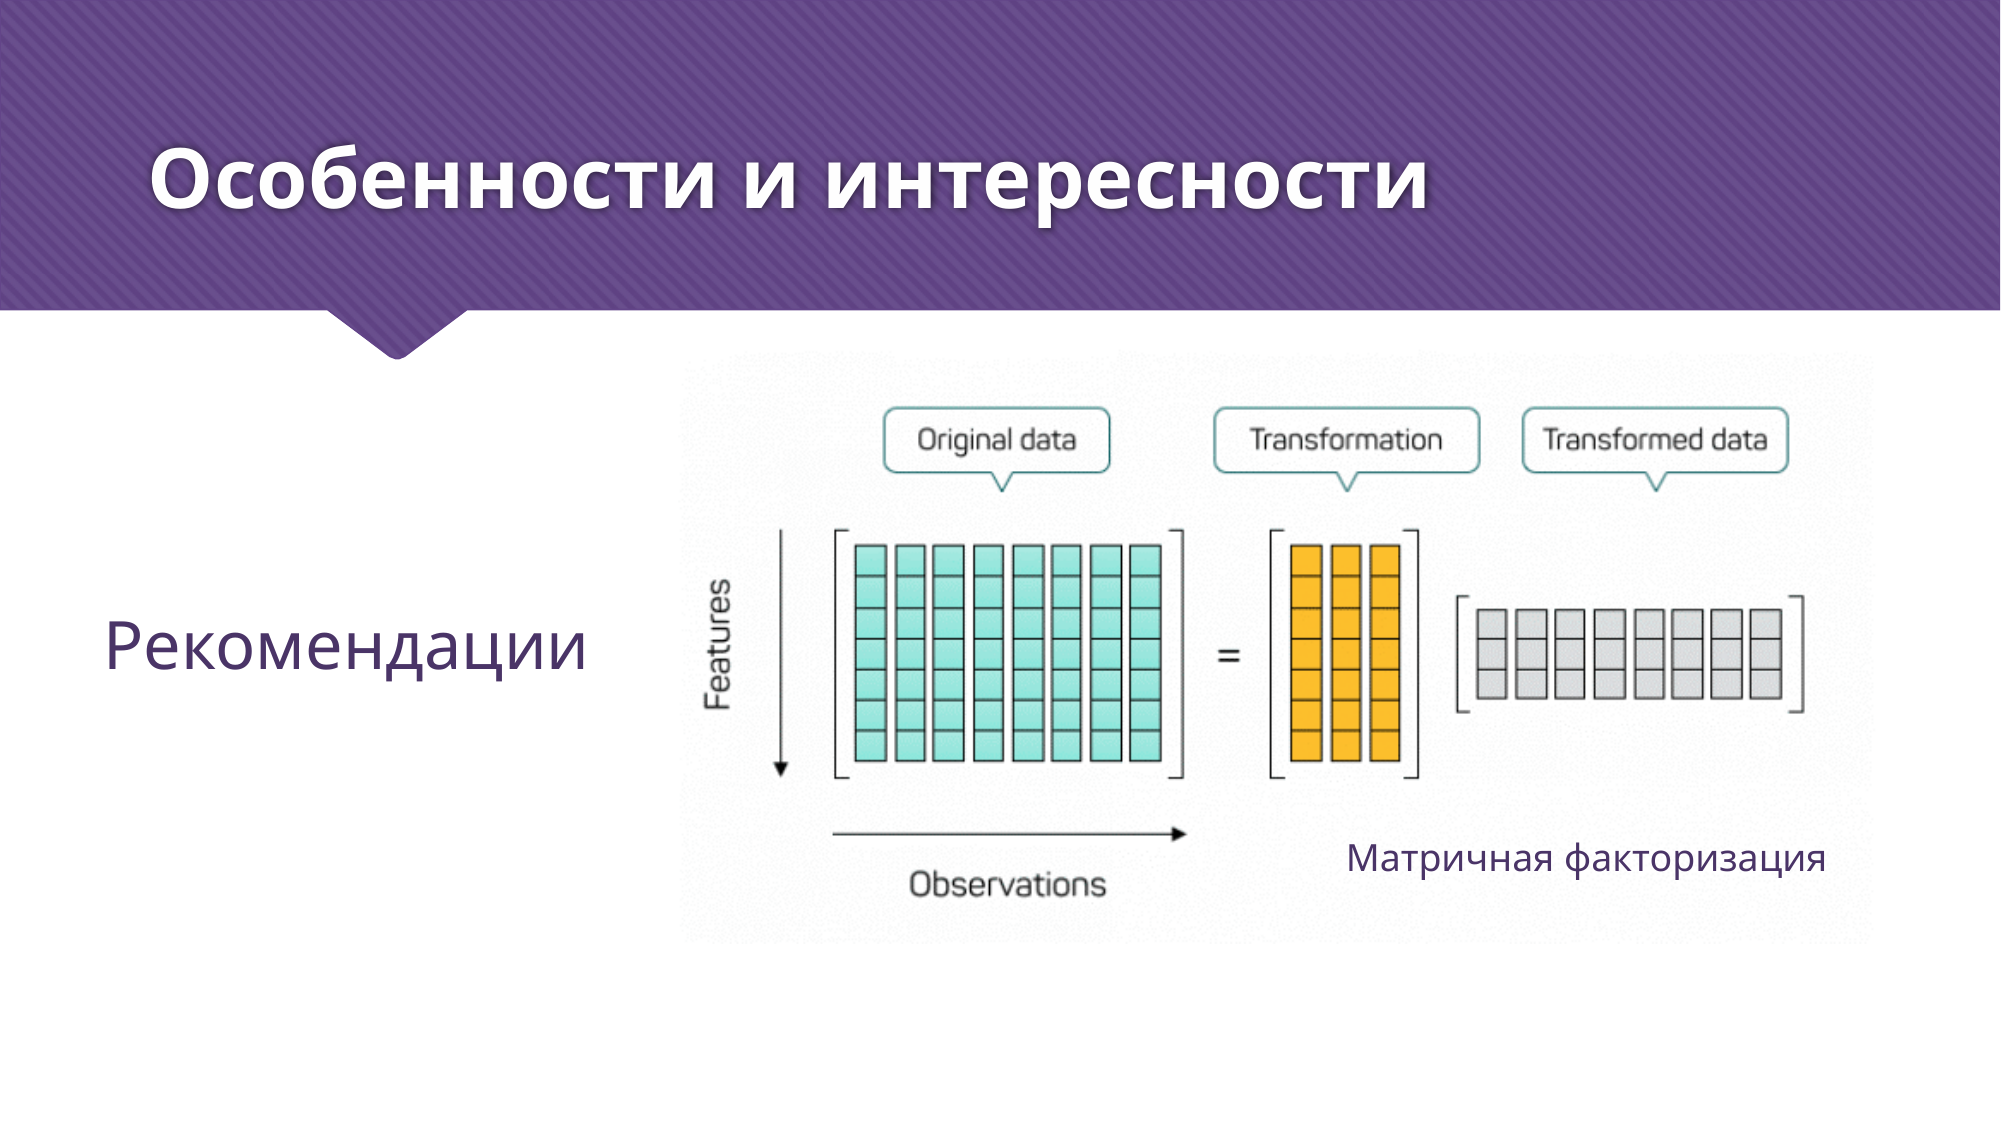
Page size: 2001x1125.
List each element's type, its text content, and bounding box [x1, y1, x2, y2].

picture [677, 343, 1877, 944]
text_box Рекомендации [88, 595, 649, 691]
title Особенности и интересности [132, 73, 1868, 233]
